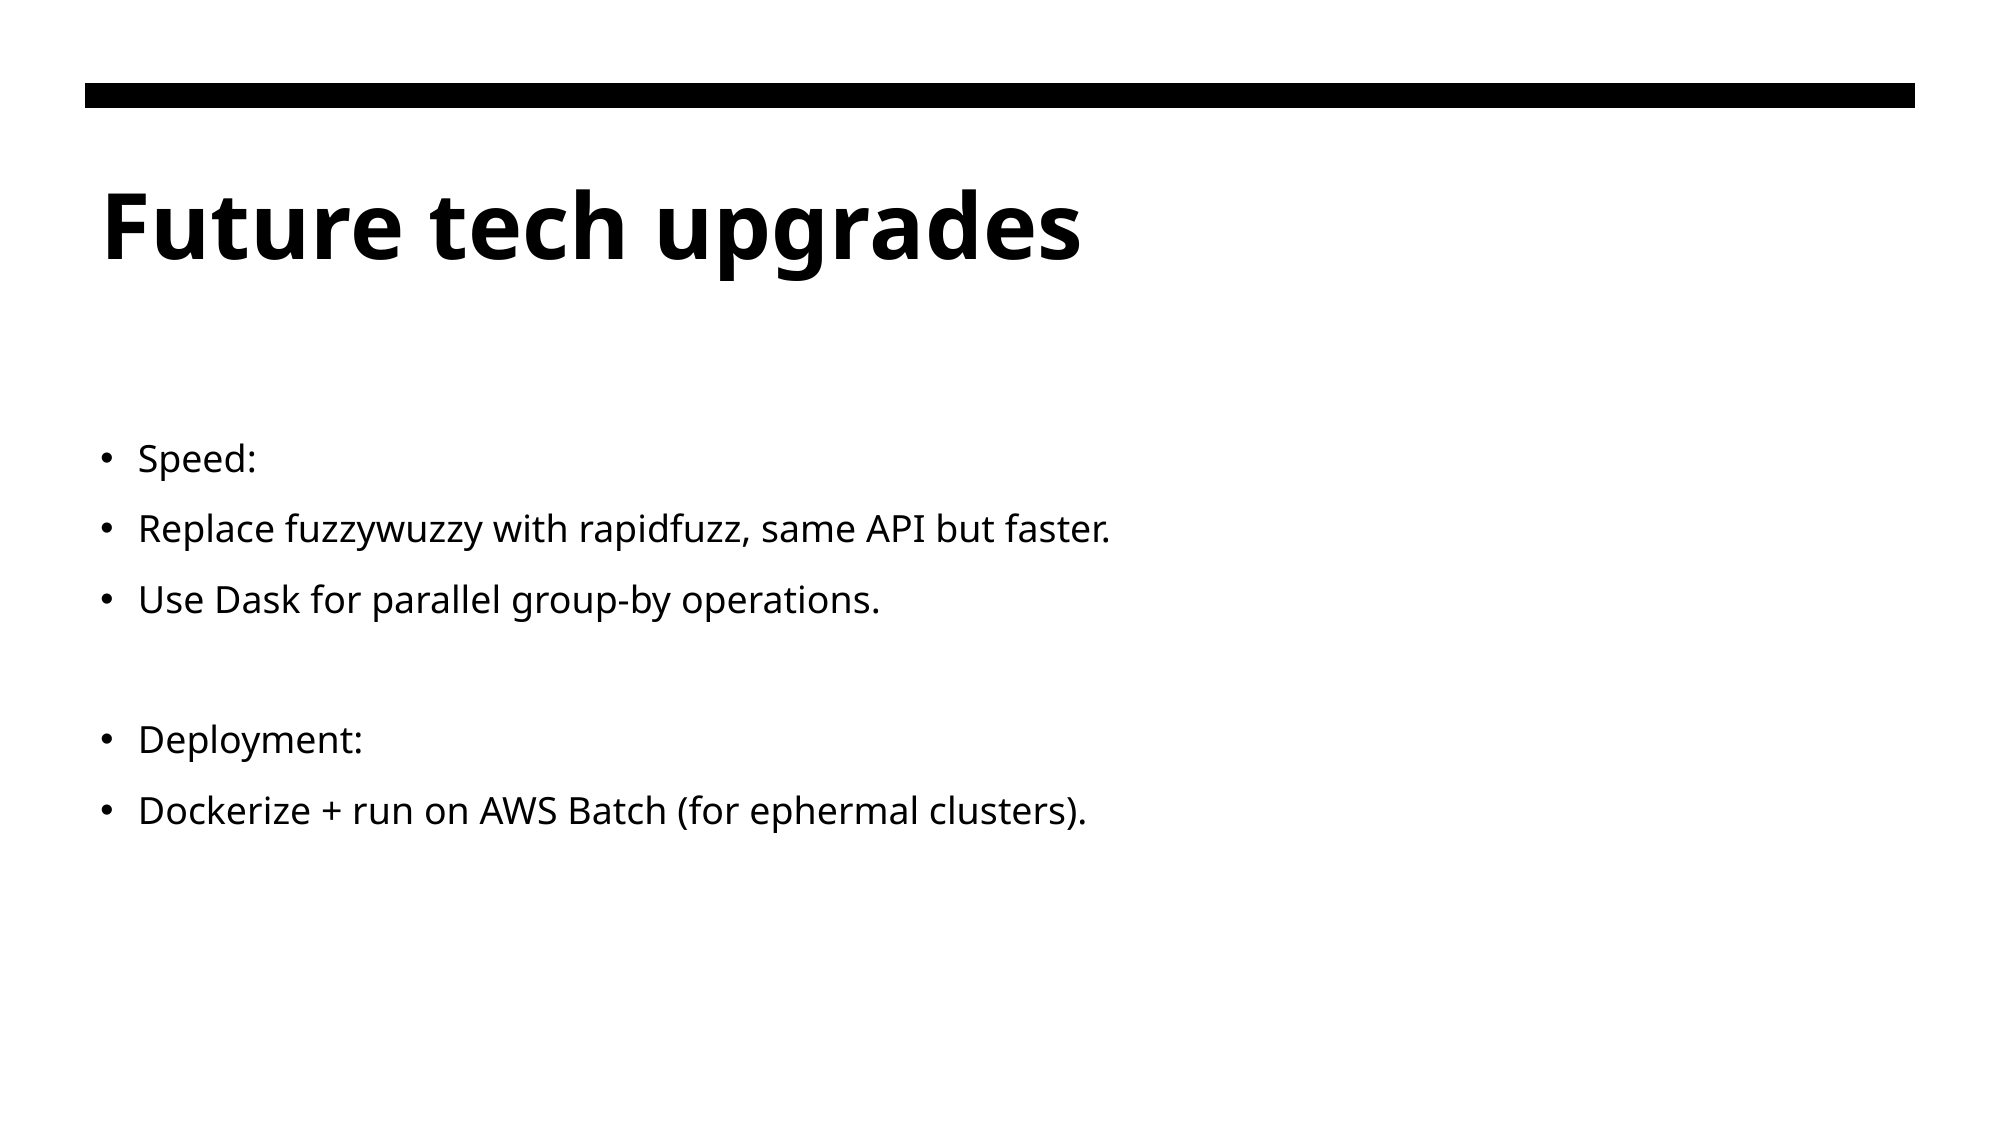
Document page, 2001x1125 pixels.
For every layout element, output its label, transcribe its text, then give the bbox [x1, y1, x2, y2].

list Speed: Replace fuzzywuzzy with rapidfuzz, same API but faster. Use Dask for parallel group-by operations. Deployment: Dockerize + run on AWS Batch (for ephermal clusters). [85, 423, 1916, 1041]
title Future tech upgrades [85, 160, 1916, 401]
